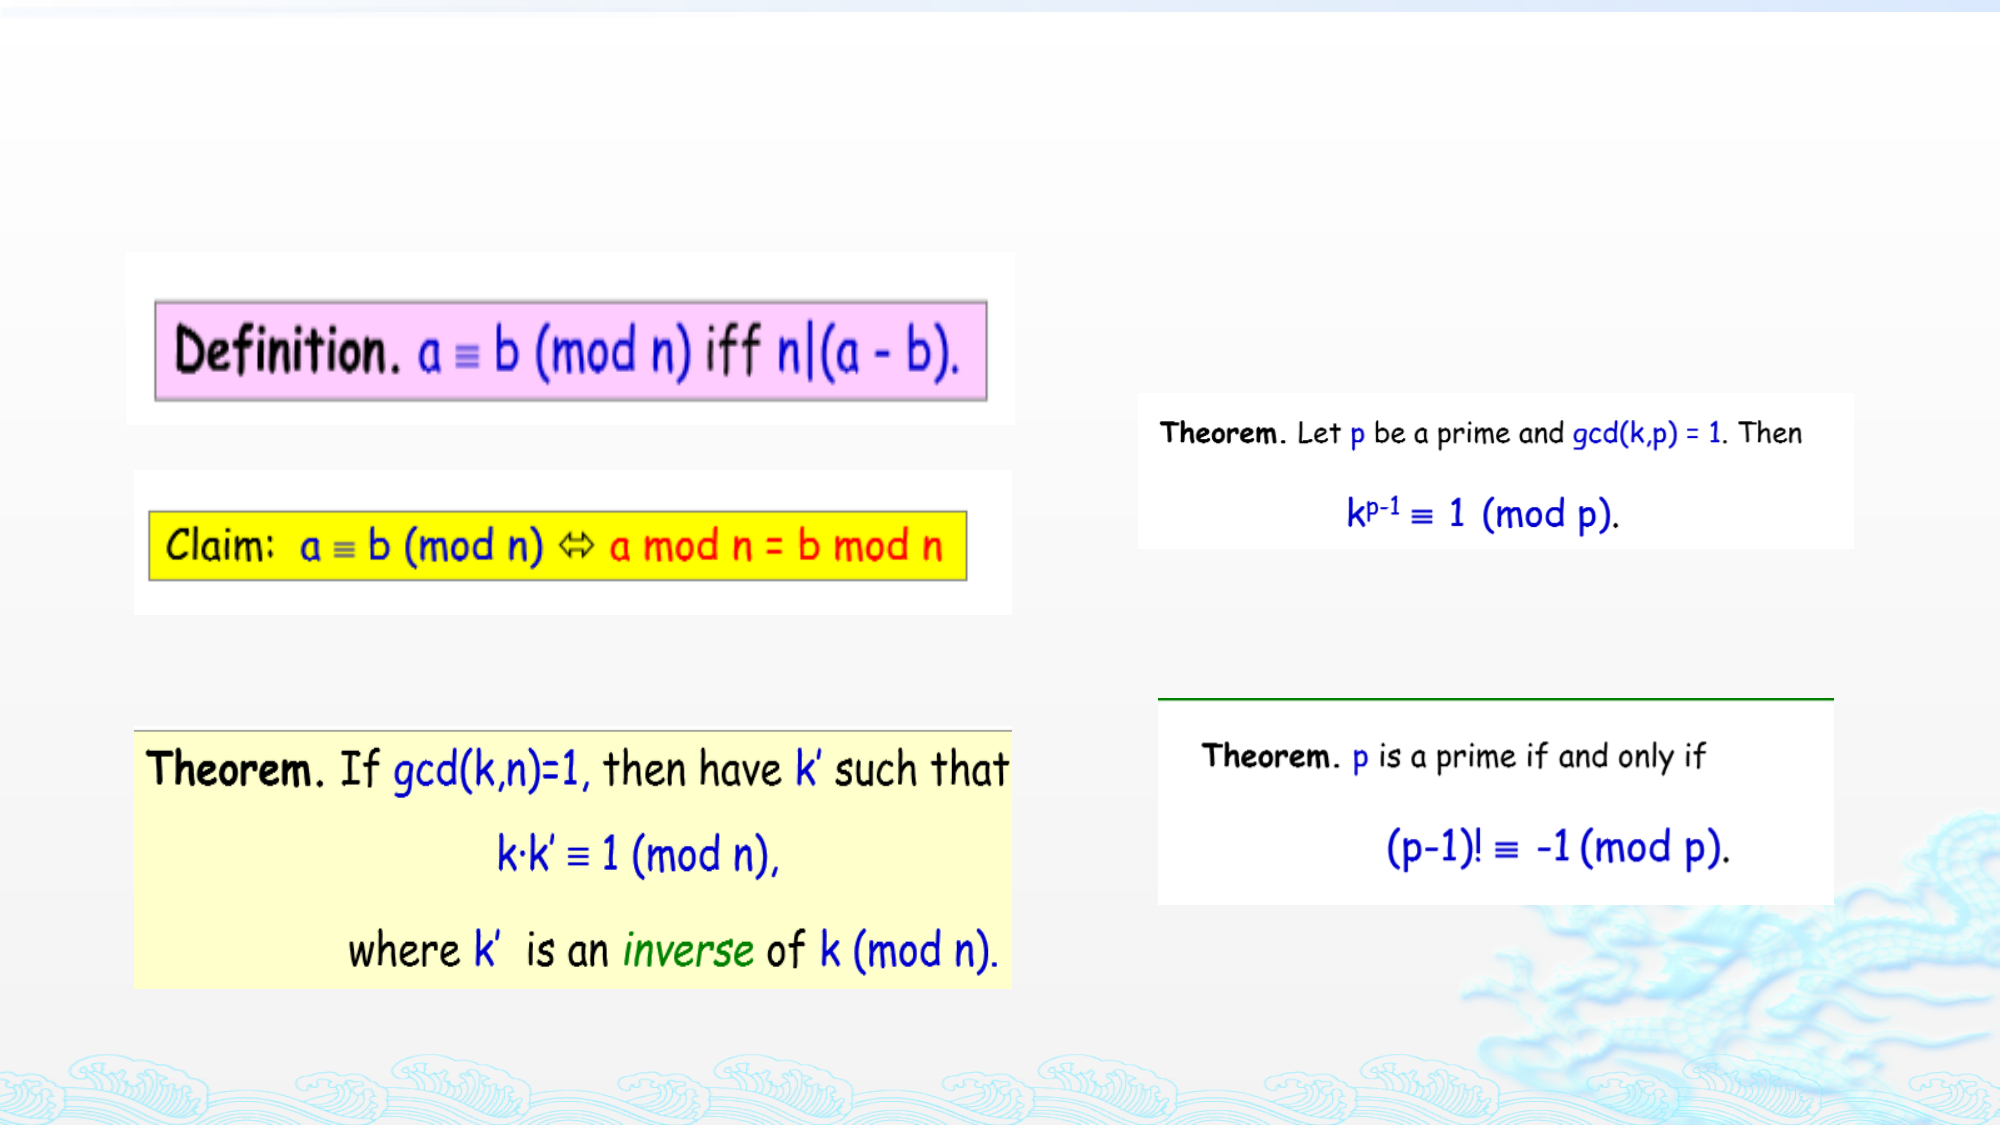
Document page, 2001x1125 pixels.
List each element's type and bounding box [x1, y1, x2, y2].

picture [1138, 392, 1854, 549]
picture [1157, 698, 1835, 905]
picture [133, 470, 1013, 616]
list [126, 251, 1015, 426]
picture [133, 726, 1013, 990]
